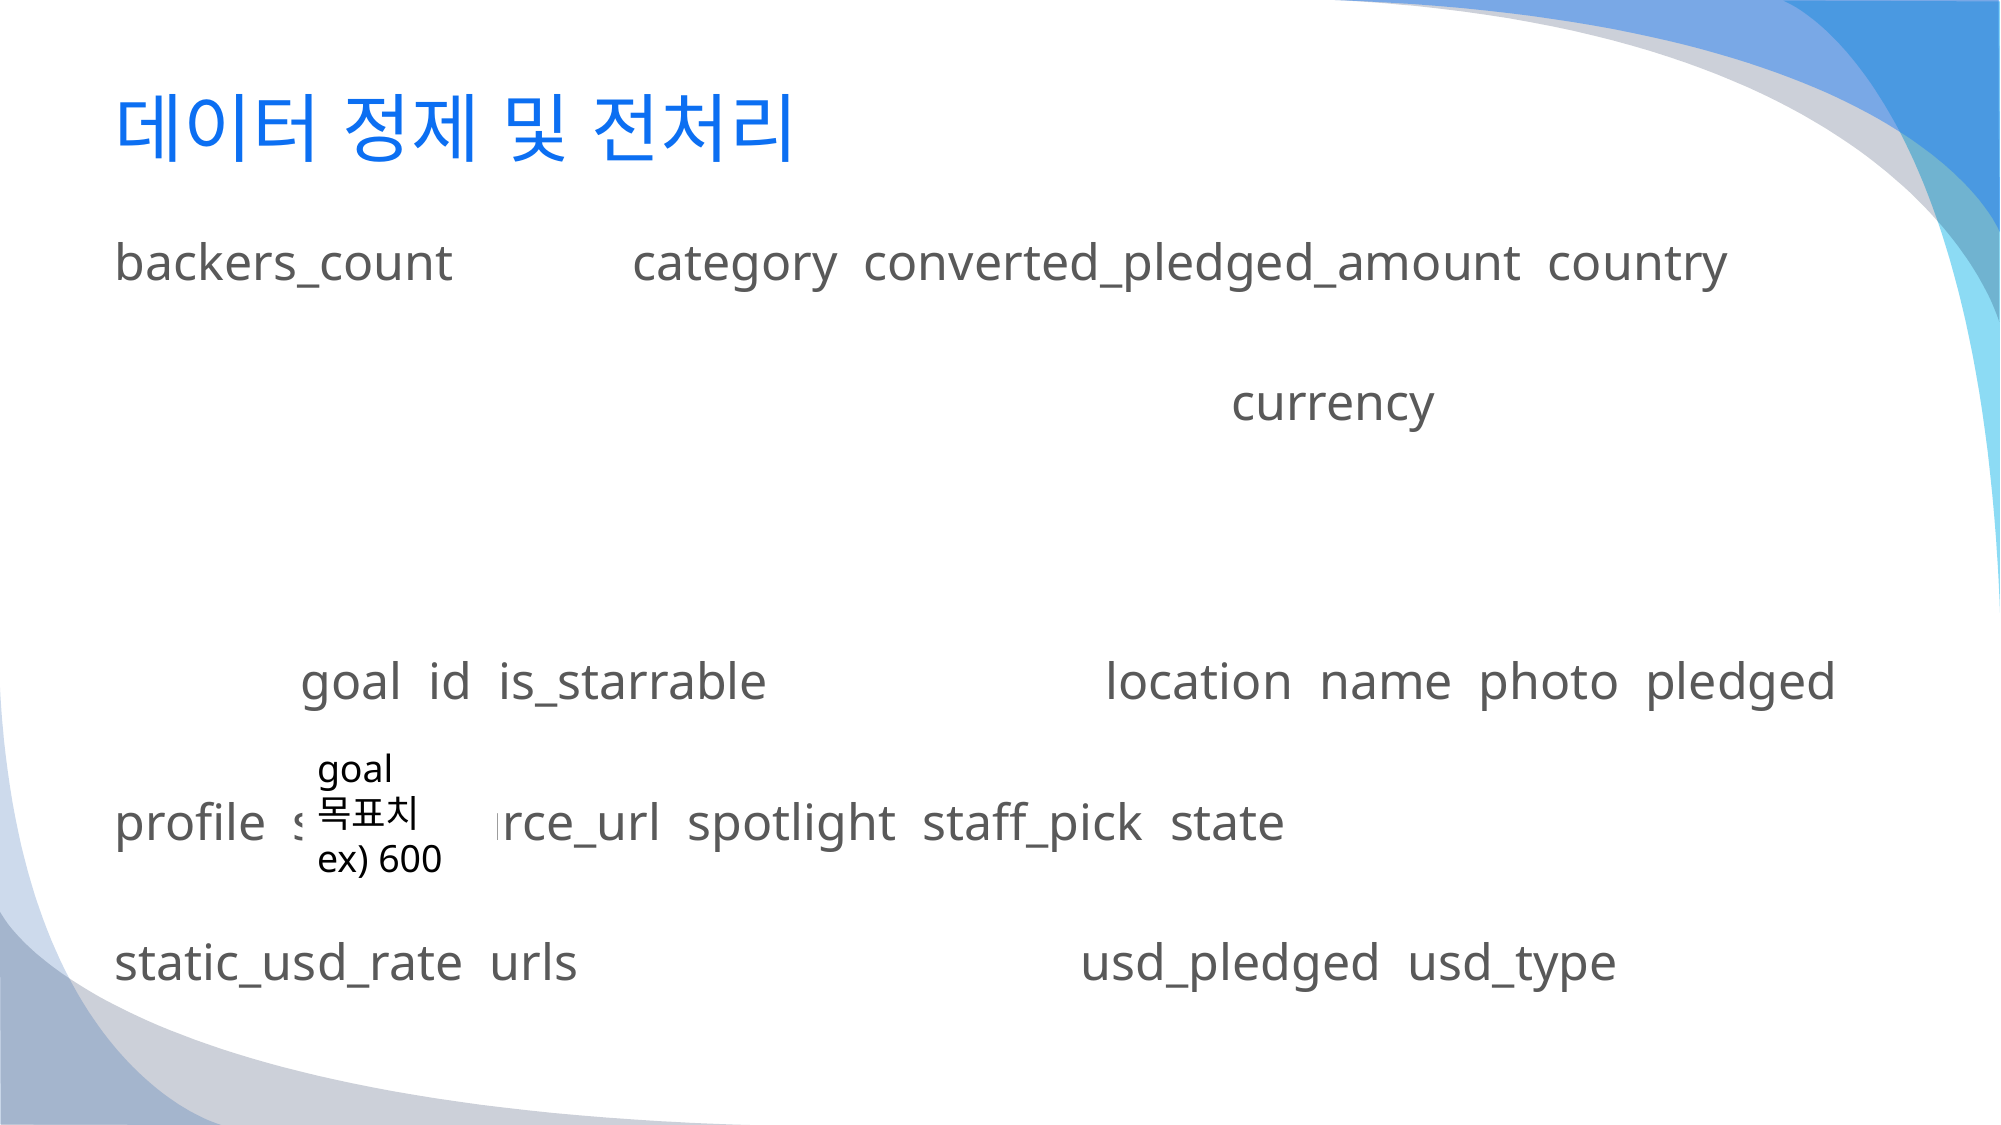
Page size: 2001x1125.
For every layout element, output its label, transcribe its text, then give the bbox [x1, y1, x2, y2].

list backers_count blurb category converted_pledged_amount country country_displayable_name created_at creator currency currency_symbol currency_trailing_code current_currency deadline disable_communication fx_rate goal id is_starrable launched_at location name photo pledged profile slug source_url spotlight staff_pick stateate_changed_at static_usd_rate urls usd_exchange_rate usd_pledged usd_type [99, 222, 1900, 1005]
title 데이터 정제 및 전처리 [99, 50, 1900, 202]
text_box goal 목표치 ex) 600 [302, 737, 498, 887]
